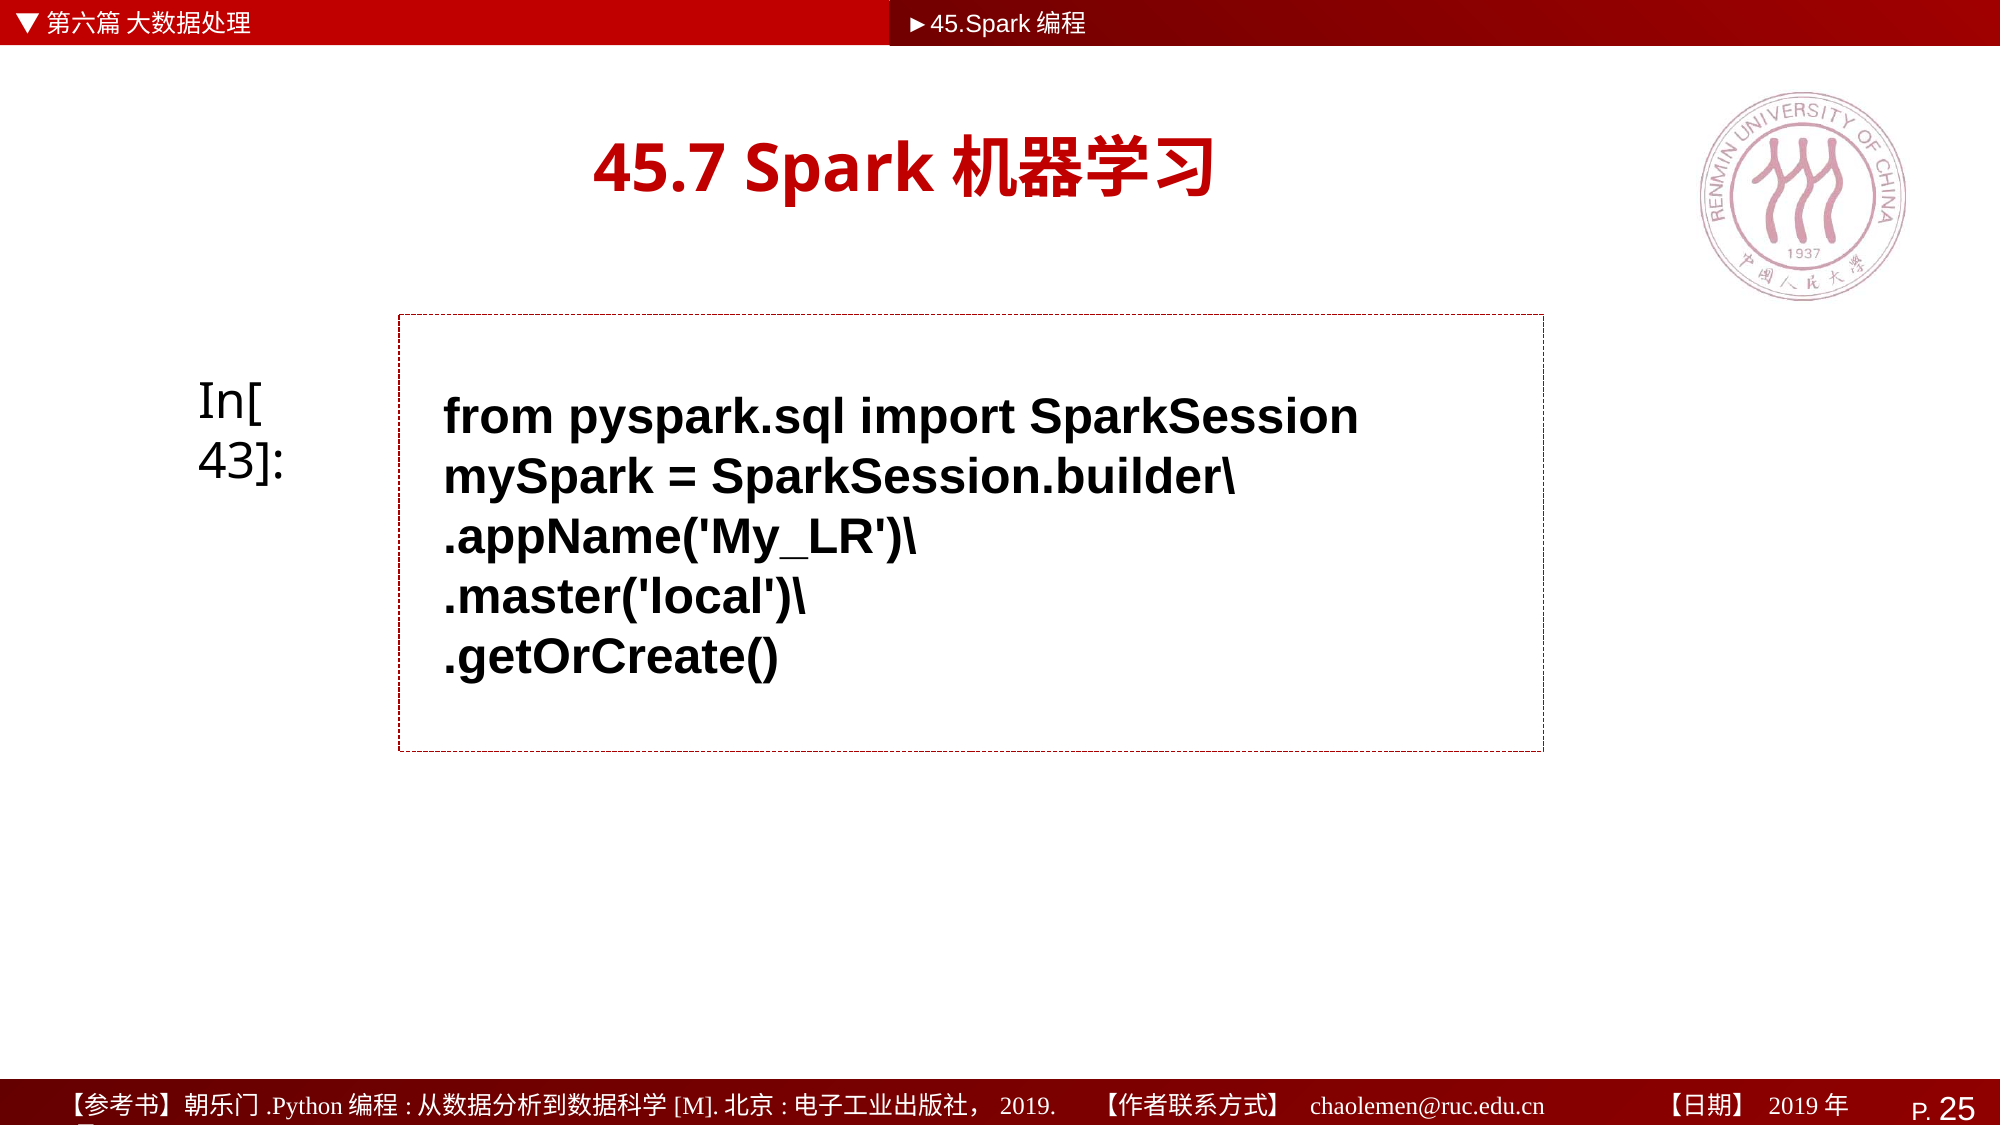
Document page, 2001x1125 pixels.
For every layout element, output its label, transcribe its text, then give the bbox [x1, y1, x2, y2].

text_box from pyspark.sql import SparkSession mySpark = SparkSession.builder\ .appName('My_LR')\ .master('local')\ .getOrCreate() [395, 311, 1547, 755]
text_box In[43]: [183, 361, 304, 497]
picture [1696, 89, 1910, 304]
list ▼第六篇 大数据处理 [0, 0, 725, 43]
title 45.7 Spark机器学习 [101, 96, 1710, 232]
list ►45.Spark编程 [890, 0, 1249, 43]
